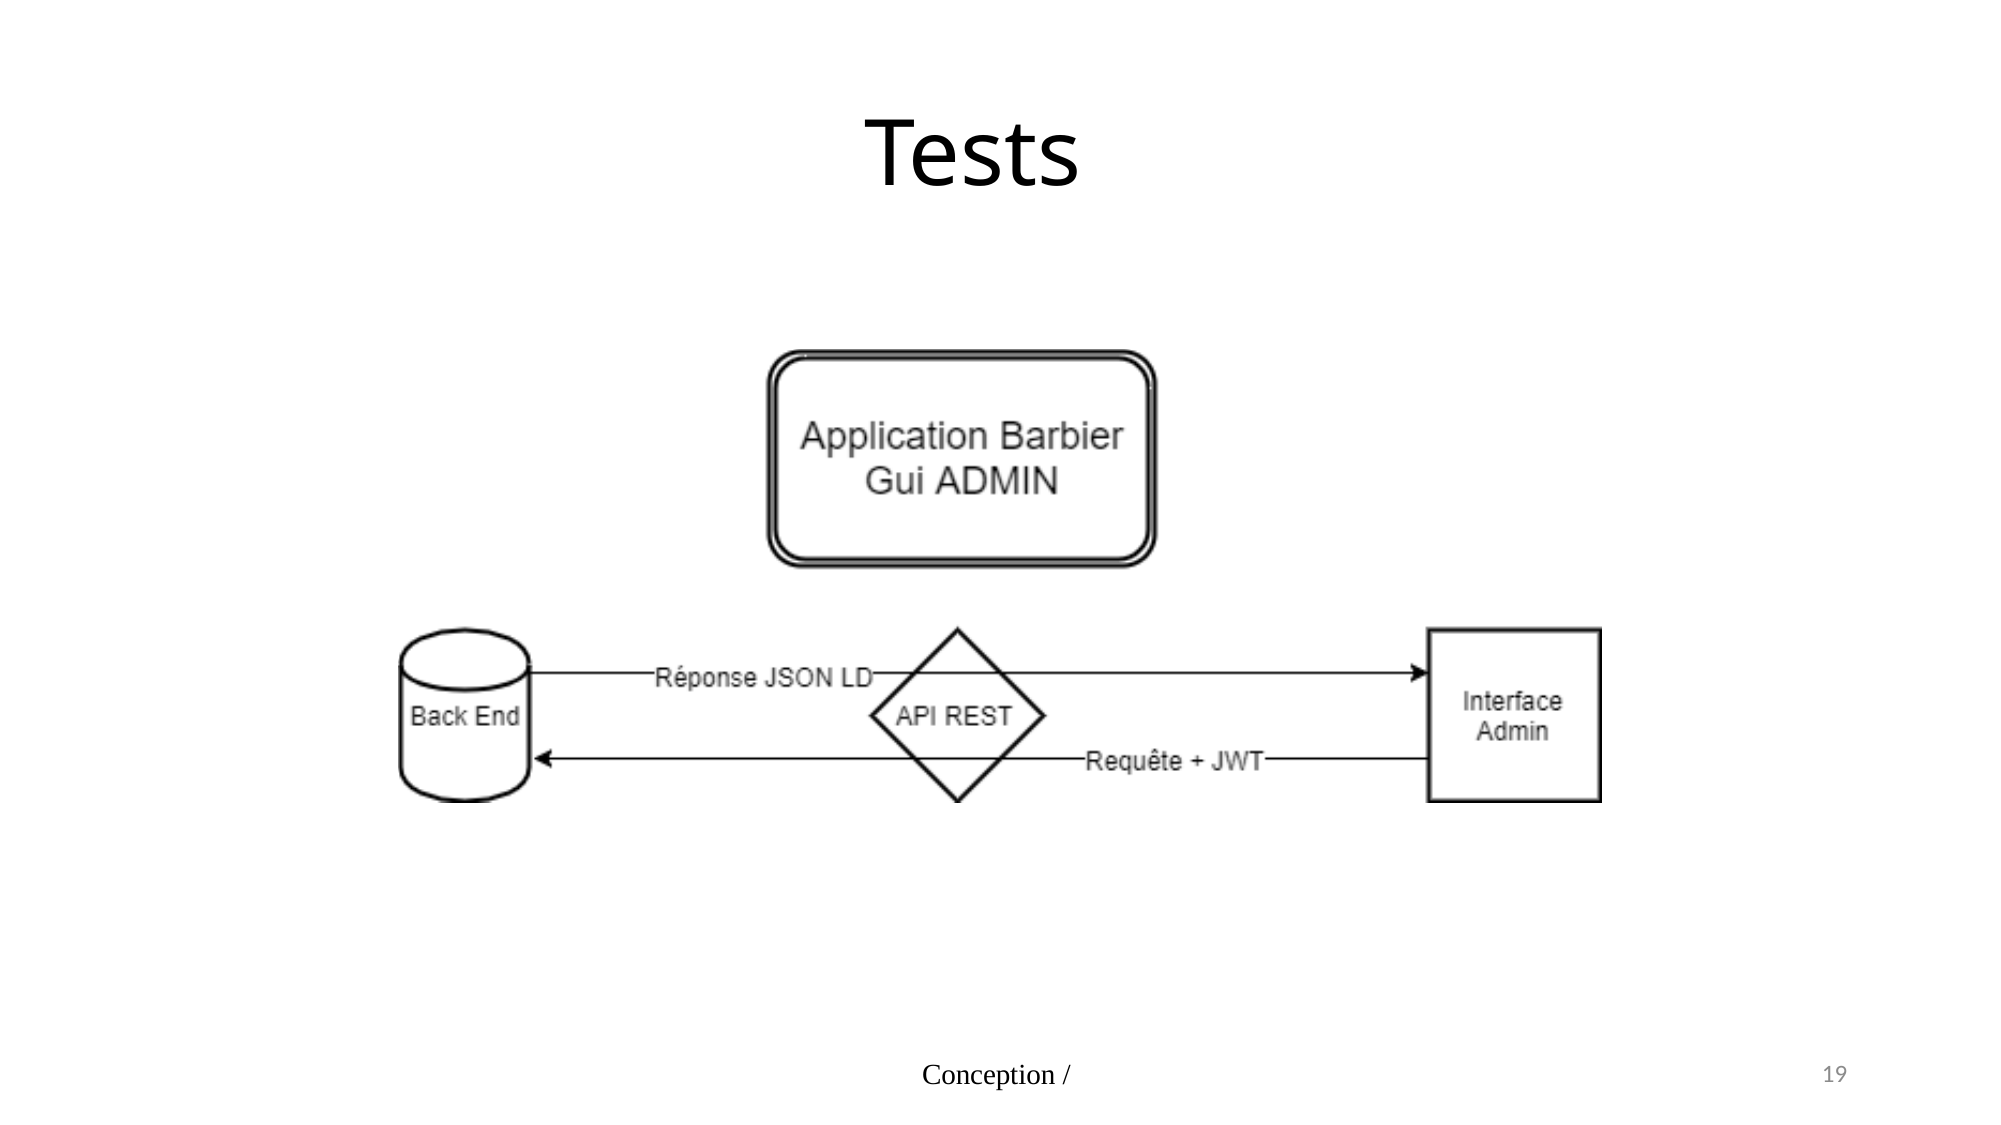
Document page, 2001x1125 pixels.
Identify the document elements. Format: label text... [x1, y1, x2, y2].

slide_number 19 [1412, 1042, 1863, 1103]
picture [398, 349, 1602, 803]
title Tests [849, 68, 1181, 243]
footer Conception / [662, 1042, 1338, 1103]
